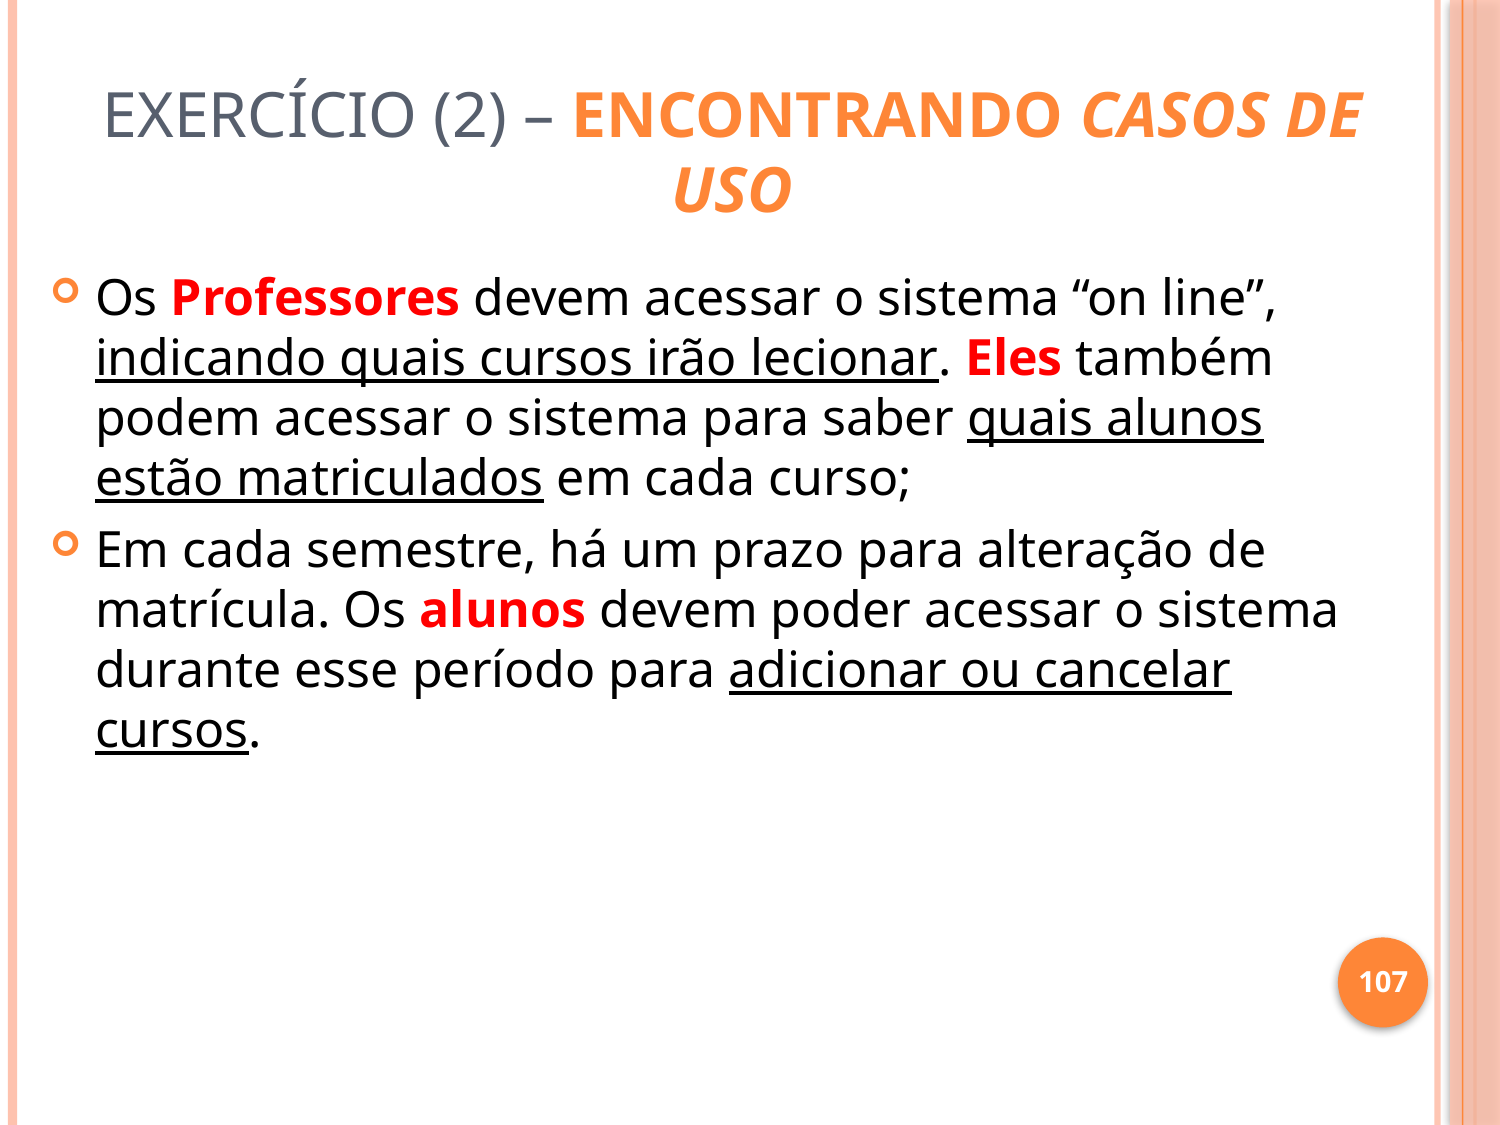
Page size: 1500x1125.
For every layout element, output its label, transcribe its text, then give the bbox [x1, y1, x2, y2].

title Exercício (2) – Encontrando Casos de Uso [23, 45, 1442, 233]
list Os Professores devem acessar o sistema “on line”, indicando quais cursos irão lecionar. Eles também podem acessar o sistema para saber quais alunos estão matriculados em cada curso; Em cada semestre, há um prazo para alteração de matrícula. Os alunos devem poder acessar o sistema durante esse período para adicionar ou cancelar cursos. [35, 257, 1418, 1058]
slide_number 107 [1333, 940, 1434, 1027]
